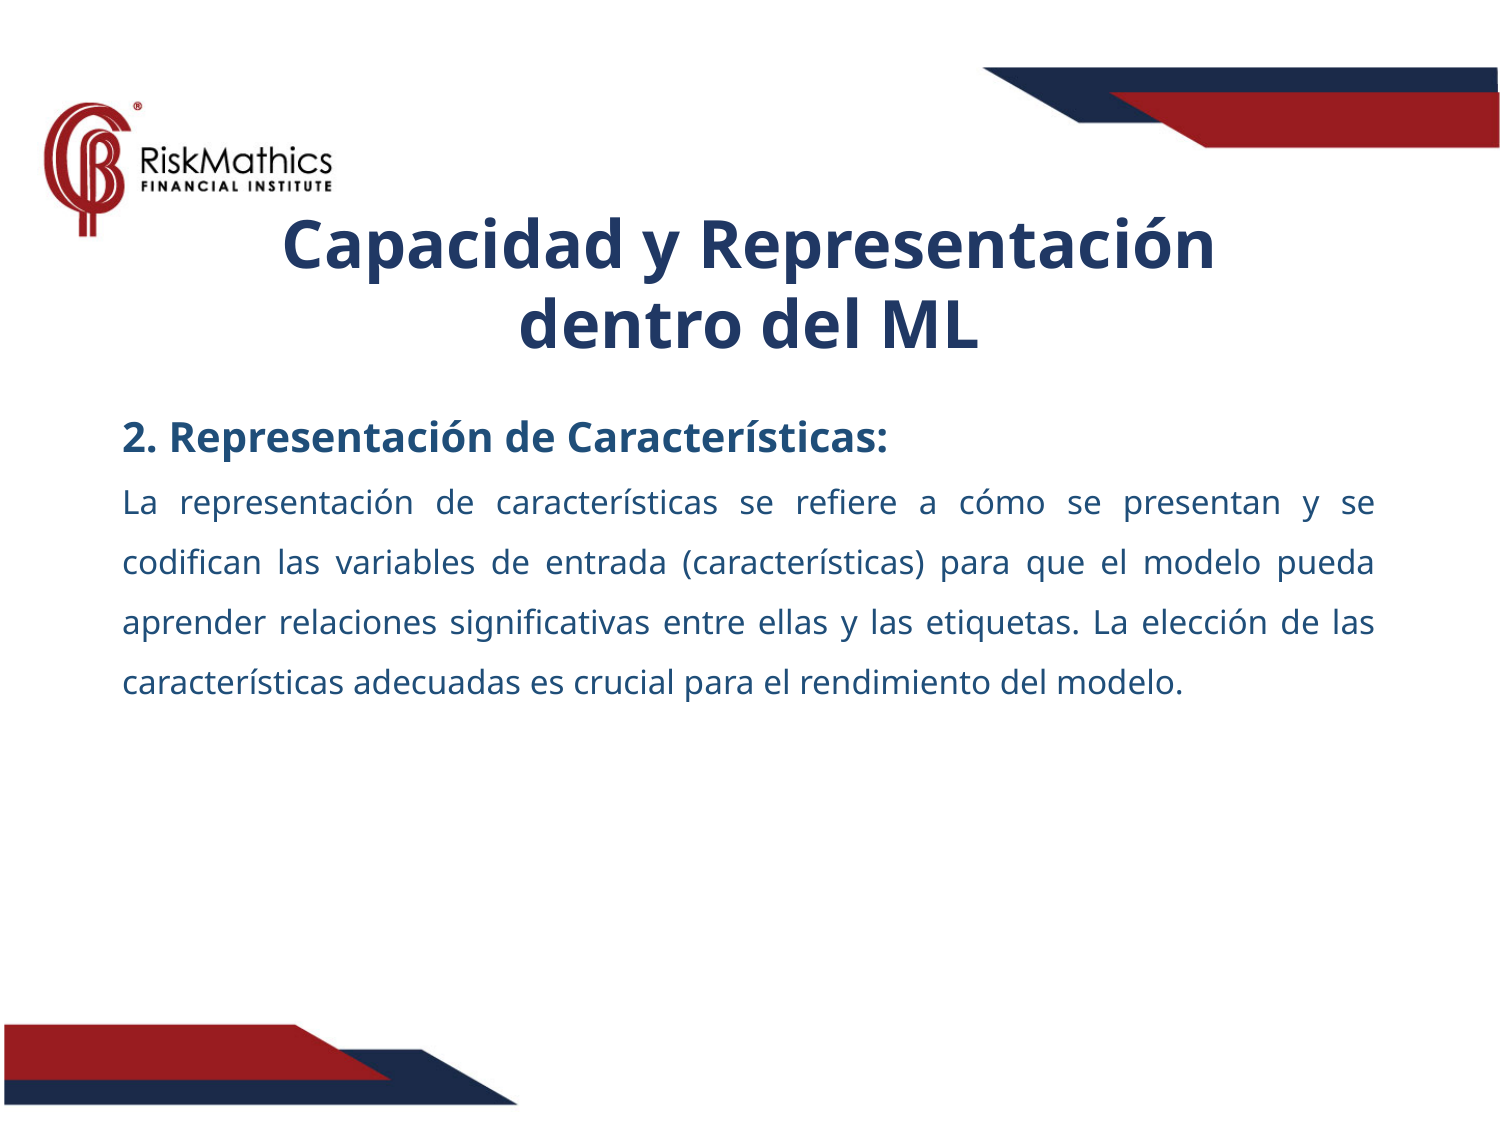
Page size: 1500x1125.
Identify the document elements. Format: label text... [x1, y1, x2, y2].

text_box 2. Representación de Características: La representación de características se refiere a cómo se presentan y se codifican las variables de entrada (características) para que el modelo pueda aprender relaciones significativas entre ellas y las etiquetas. La elección de las características adecuadas es crucial para el rendimiento del modelo. [107, 378, 1393, 709]
text_box Capacidad y Representación dentro del ML [183, 194, 1317, 370]
picture [4, 26, 1500, 1125]
